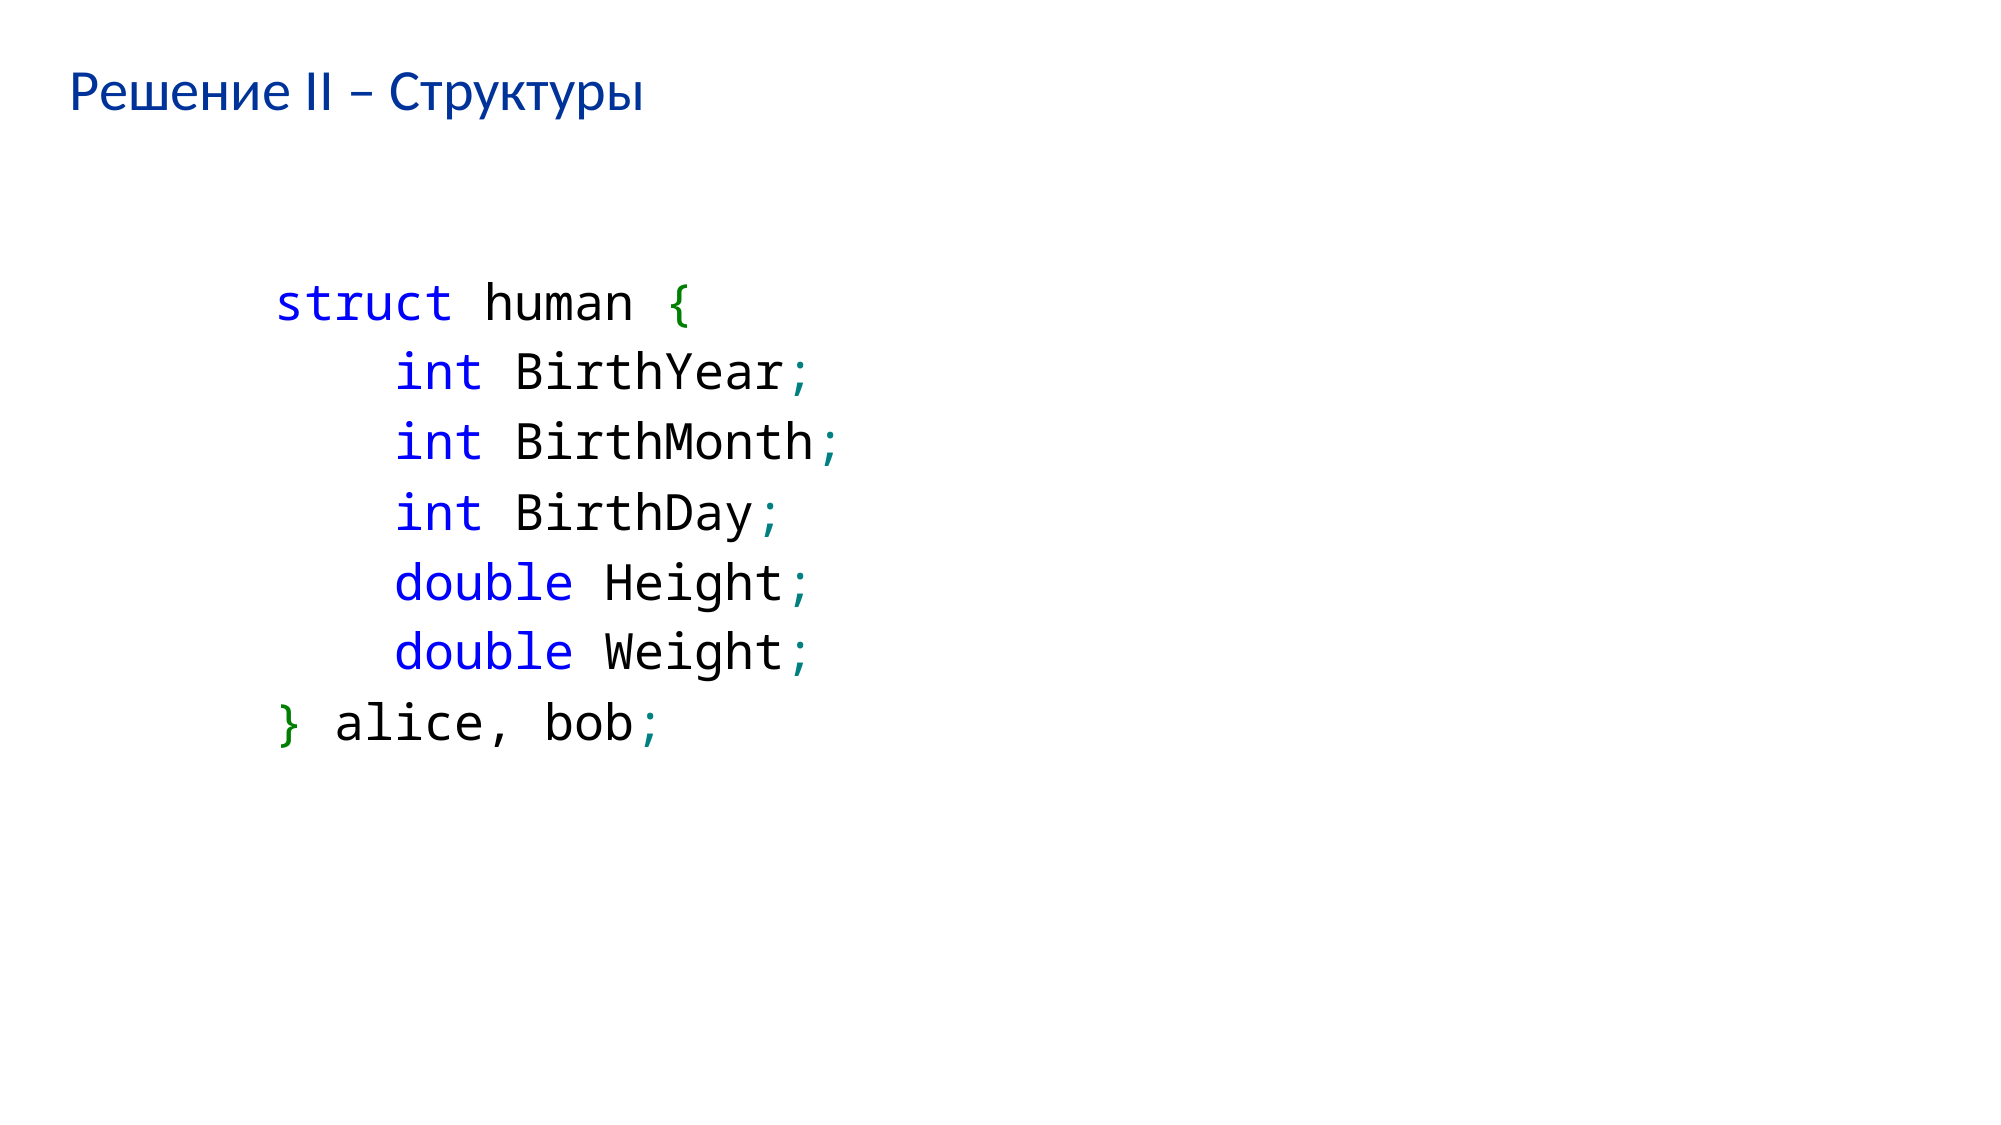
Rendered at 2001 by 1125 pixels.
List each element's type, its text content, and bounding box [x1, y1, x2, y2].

title Решение II – Структуры [55, 45, 1945, 185]
list struct human { int BirthYear; int BirthMonth; int BirthDay; double Height; double Weight; } alice, bob; [259, 262, 1945, 1005]
